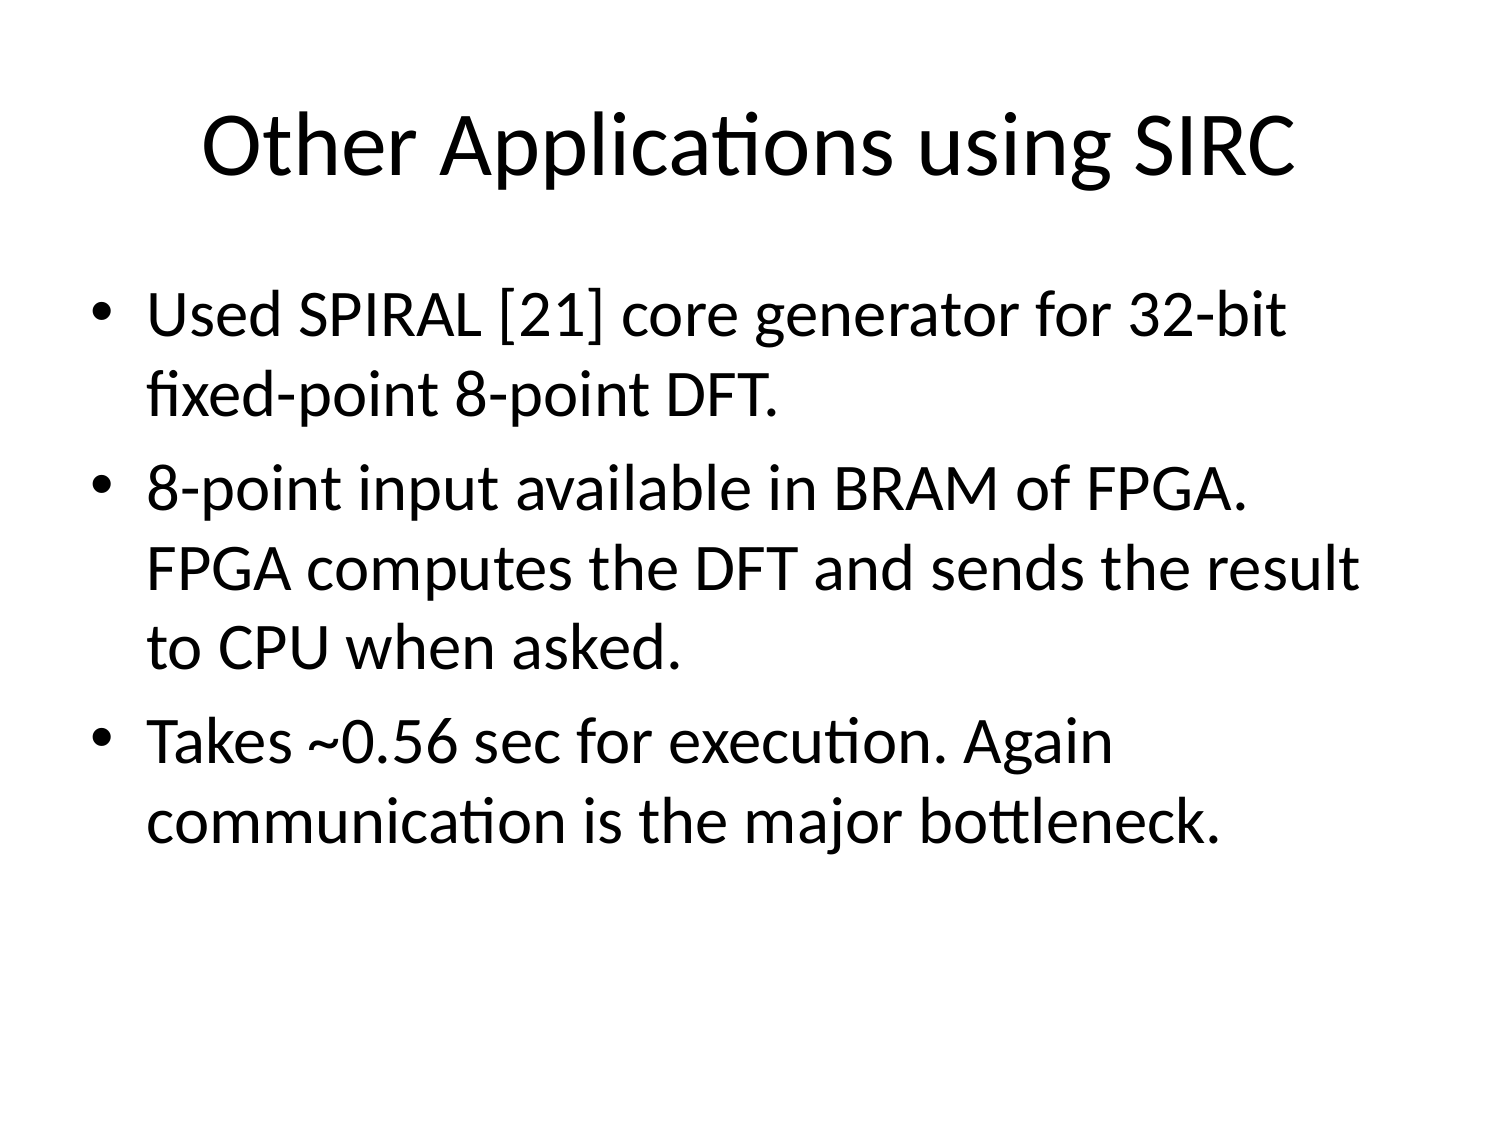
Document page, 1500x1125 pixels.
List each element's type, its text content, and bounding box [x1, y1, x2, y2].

title Other Applications using SIRC [75, 45, 1425, 233]
list Used SPIRAL [21] core generator for 32-bit fixed-point 8-point DFT. 8-point input available in BRAM of FPGA. FPGA computes the DFT and sends the result to CPU when asked. Takes ~0.56 sec for execution. Again communication is the major bottleneck. [75, 262, 1425, 1005]
